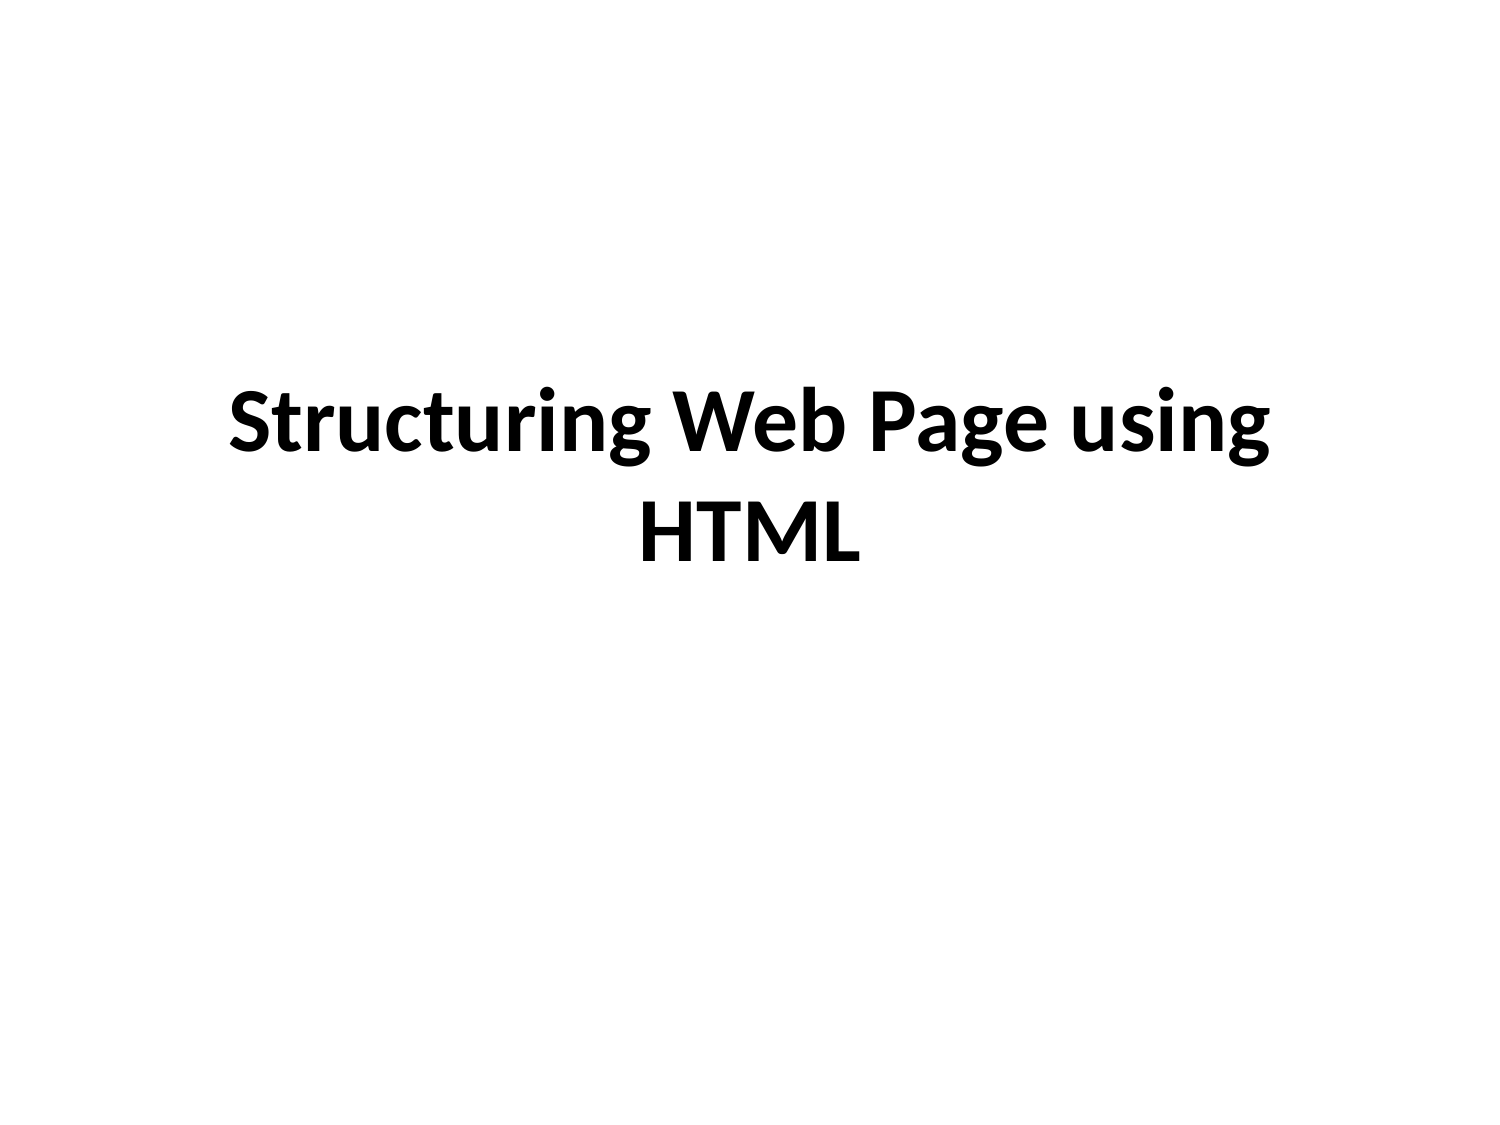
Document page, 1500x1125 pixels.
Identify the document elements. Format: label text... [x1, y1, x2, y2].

title Structuring Web Page using HTML [112, 349, 1388, 591]
